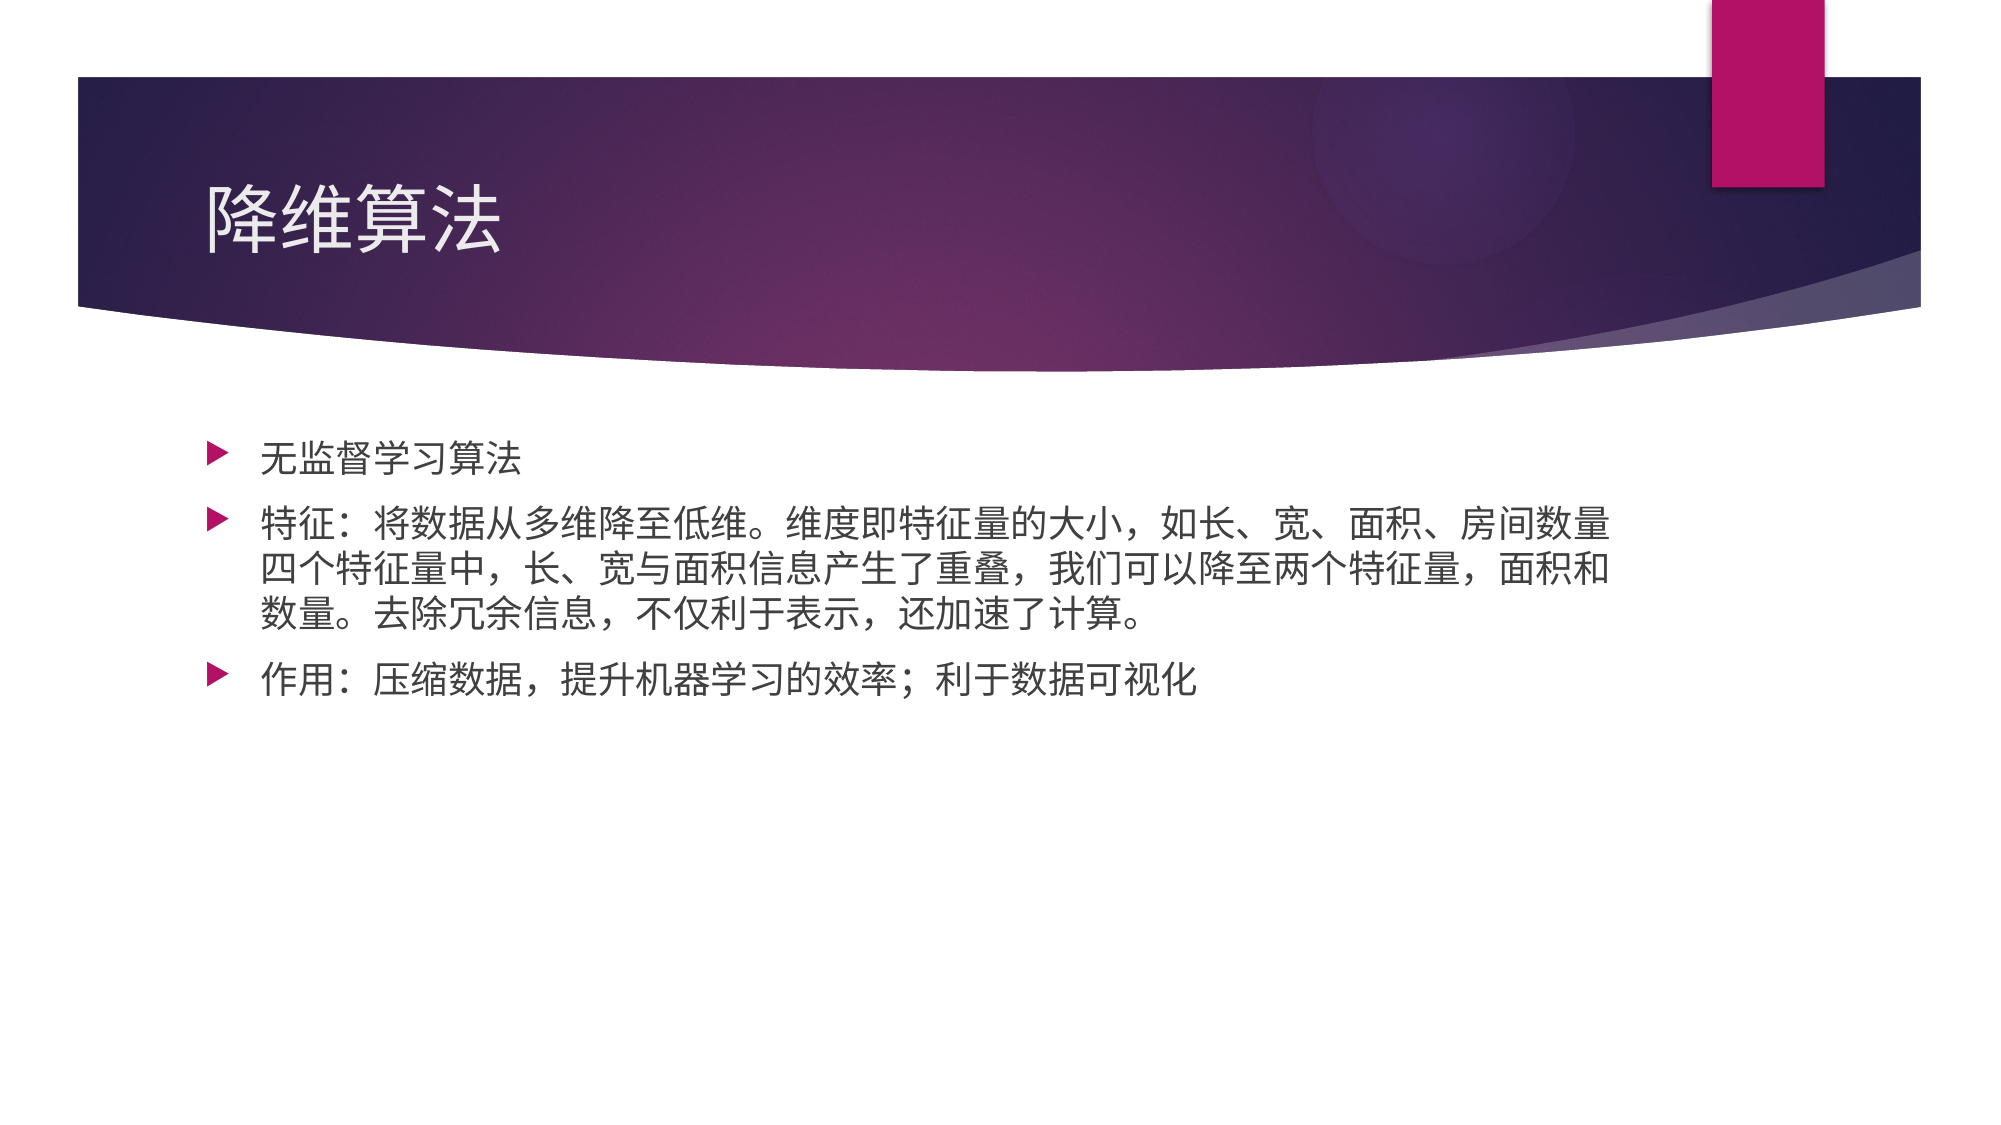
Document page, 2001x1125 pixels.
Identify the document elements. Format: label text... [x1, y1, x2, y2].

list 无监督学习算法 特征：将数据从多维降至低维。维度即特征量的大小，如长、宽、面积、房间数量四个特征量中，长、宽与面积信息产生了重叠，我们可以降至两个特征量，面积和数量。去除冗余信息，不仅利于表示，还加速了计算。 作用：压缩数据，提升机器学习的效率；利于数据可视化 [189, 427, 1638, 988]
title 降维算法 [189, 159, 1627, 276]
